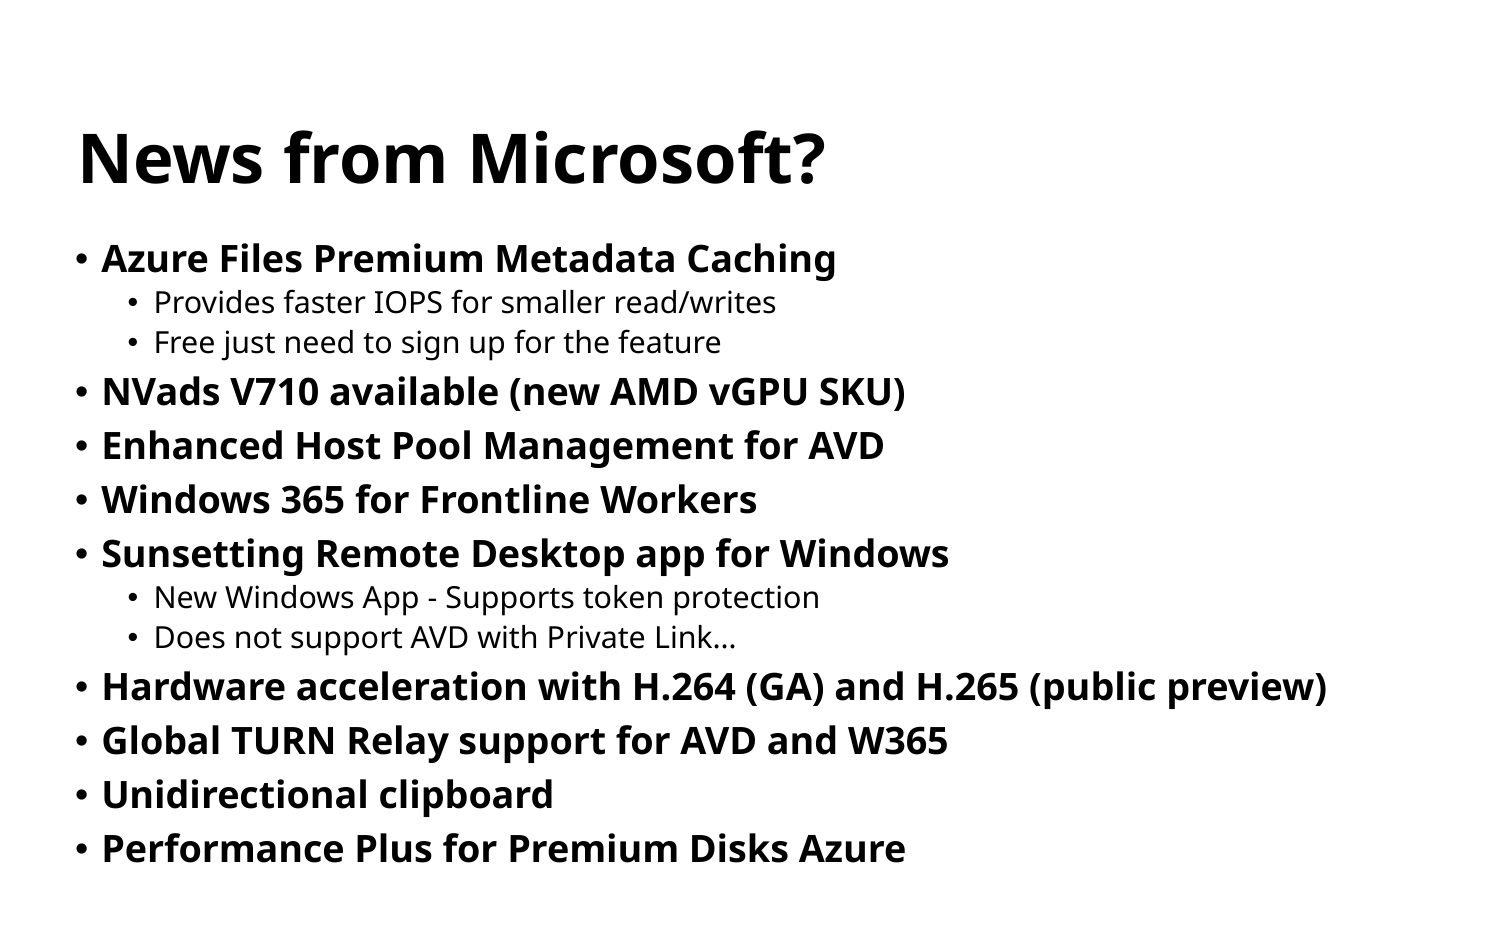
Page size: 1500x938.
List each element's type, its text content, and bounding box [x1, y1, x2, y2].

title News from Microsoft? [62, 33, 1438, 206]
list Azure Files Premium Metadata Caching Provides faster IOPS for smaller read/writes Free just need to sign up for the feature NVads V710 available (new AMD vGPU SKU) Enhanced Host Pool Management for AVD Windows 365 for Frontline Workers Sunsetting Remote Desktop app for Windows New Windows App - Supports token protection Does not support AVD with Private Link… Hardware acceleration with H.264 (GA) and H.265 (public preview) Global TURN Relay support for AVD and W365 Unidirectional clipboard Performance Plus for Premium Disks Azure [60, 232, 1438, 884]
